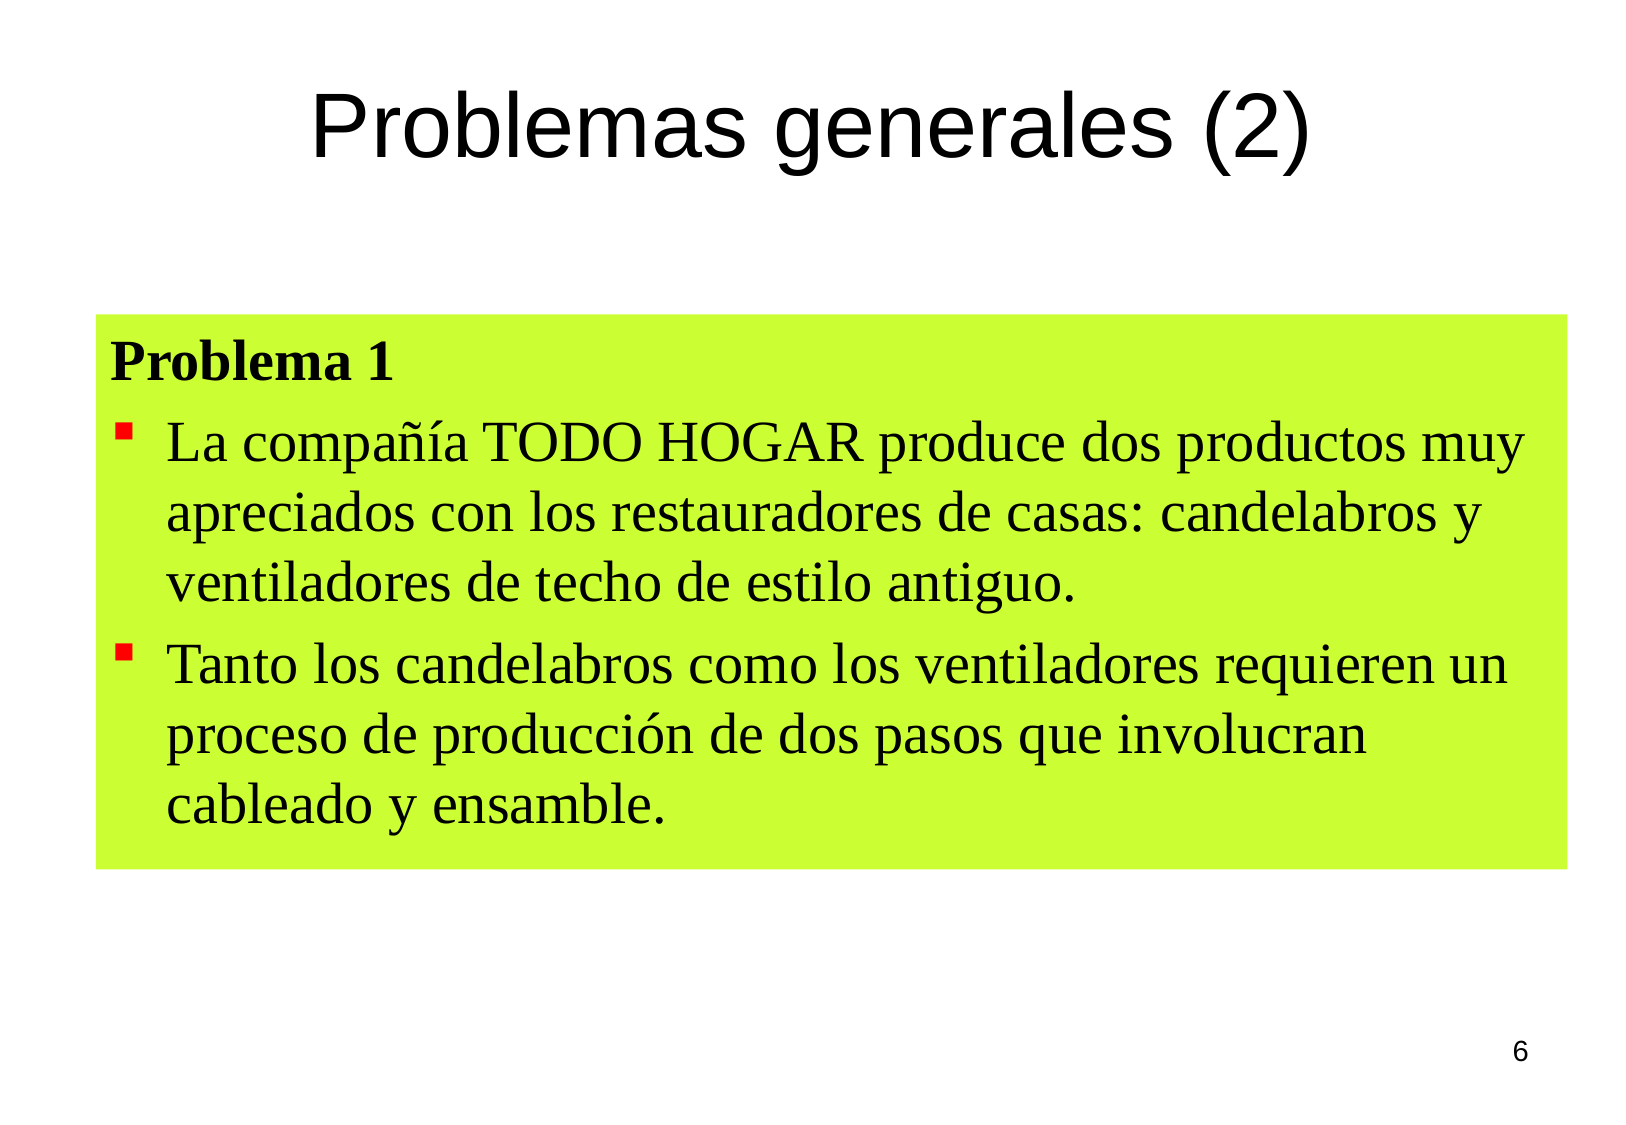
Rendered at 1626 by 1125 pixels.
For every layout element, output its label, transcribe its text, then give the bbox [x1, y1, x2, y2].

title Problemas generales (2) [80, 44, 1544, 197]
text_box Problema 1 La compañía TODO HOGAR produce dos productos muy apreciados con los restauradores de casas: candelabros y ventiladores de techo de estilo antiguo. Tanto los candelabros como los ventiladores requieren un proceso de producción de dos pasos que involucran cableado y ensamble. [95, 314, 1568, 870]
slide_number 6 [1164, 1024, 1544, 1103]
